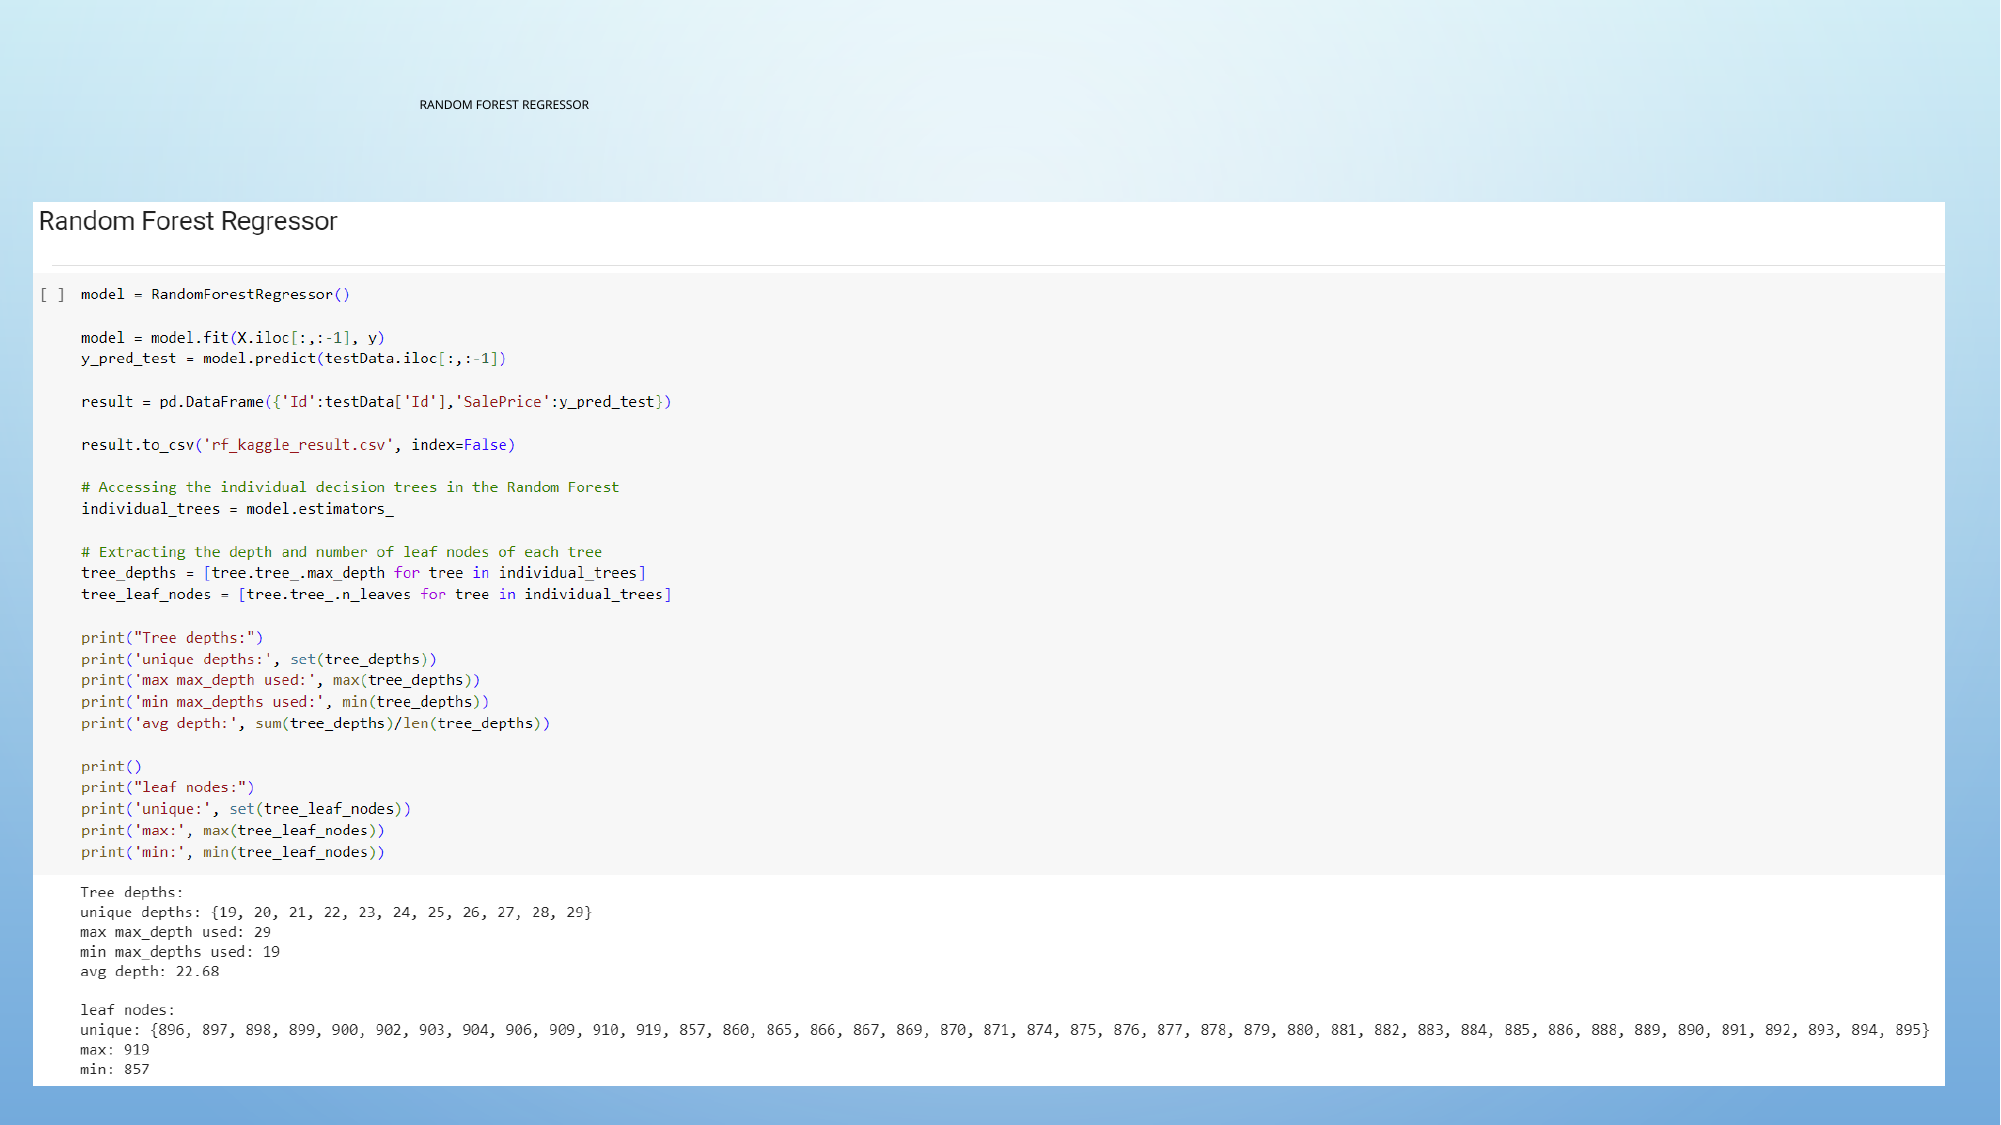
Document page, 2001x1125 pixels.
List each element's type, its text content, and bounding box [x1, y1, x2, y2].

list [32, 202, 1945, 1087]
title Random Forest Regressor [19, 91, 989, 120]
